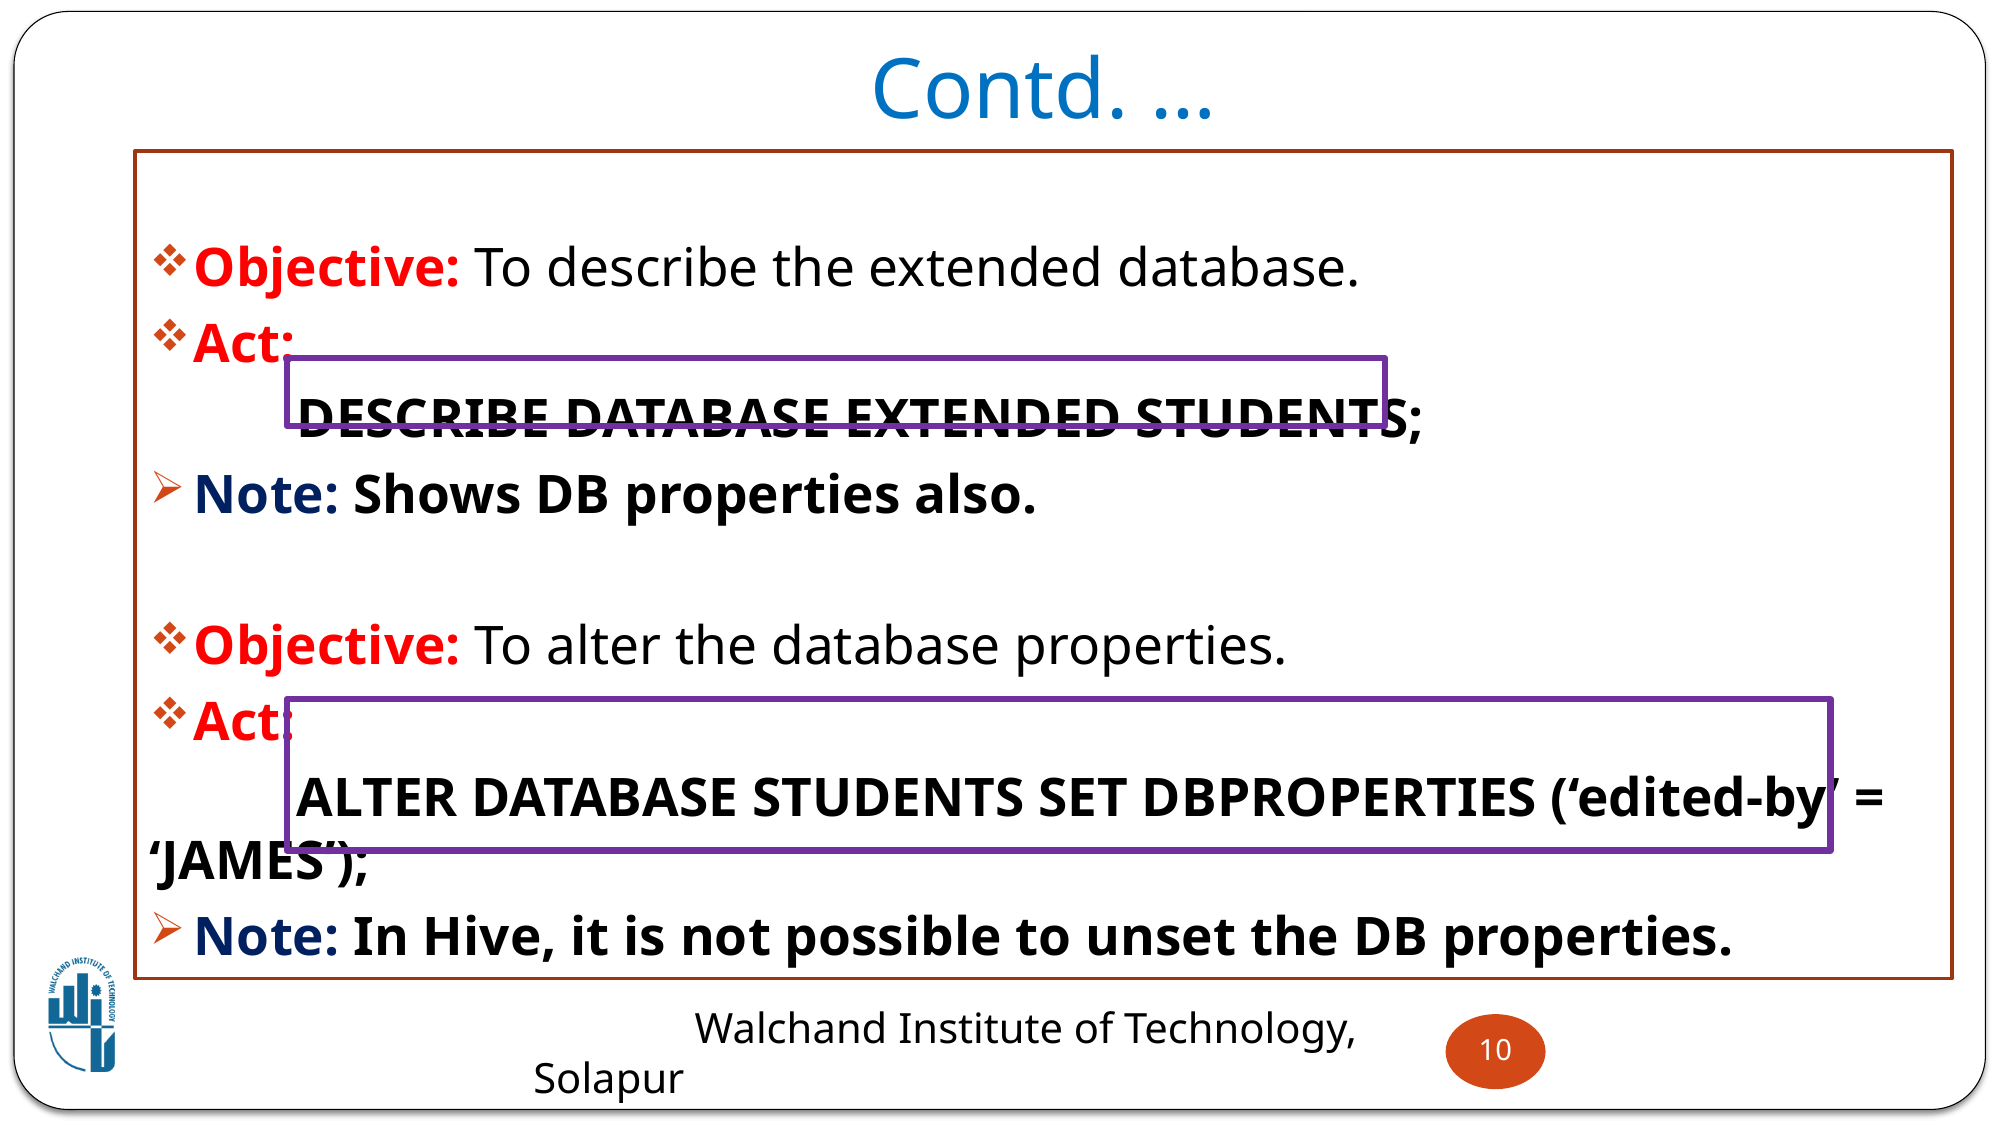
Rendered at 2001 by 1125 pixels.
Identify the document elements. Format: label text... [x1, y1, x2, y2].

title Contd. … [193, 20, 1894, 150]
text_box 10 [1445, 1014, 1546, 1090]
text_box [286, 698, 1832, 851]
footer Walchand Institute of Technology, Solapur [518, 1014, 1386, 1090]
text_box [286, 357, 1386, 427]
picture [47, 957, 115, 1072]
list Objective: To describe the extended database. Act: DESCRIBE DATABASE EXTENDED STUDENTS; Note: Shows DB properties also. Objective: To alter the database properties. Act: ALTER DATABASE STUDENTS SET DBPROPERTIES (‘edited-by’ = ‘JAMES’); Note: In Hive, it is not possible to unset the DB properties. [135, 150, 1952, 979]
